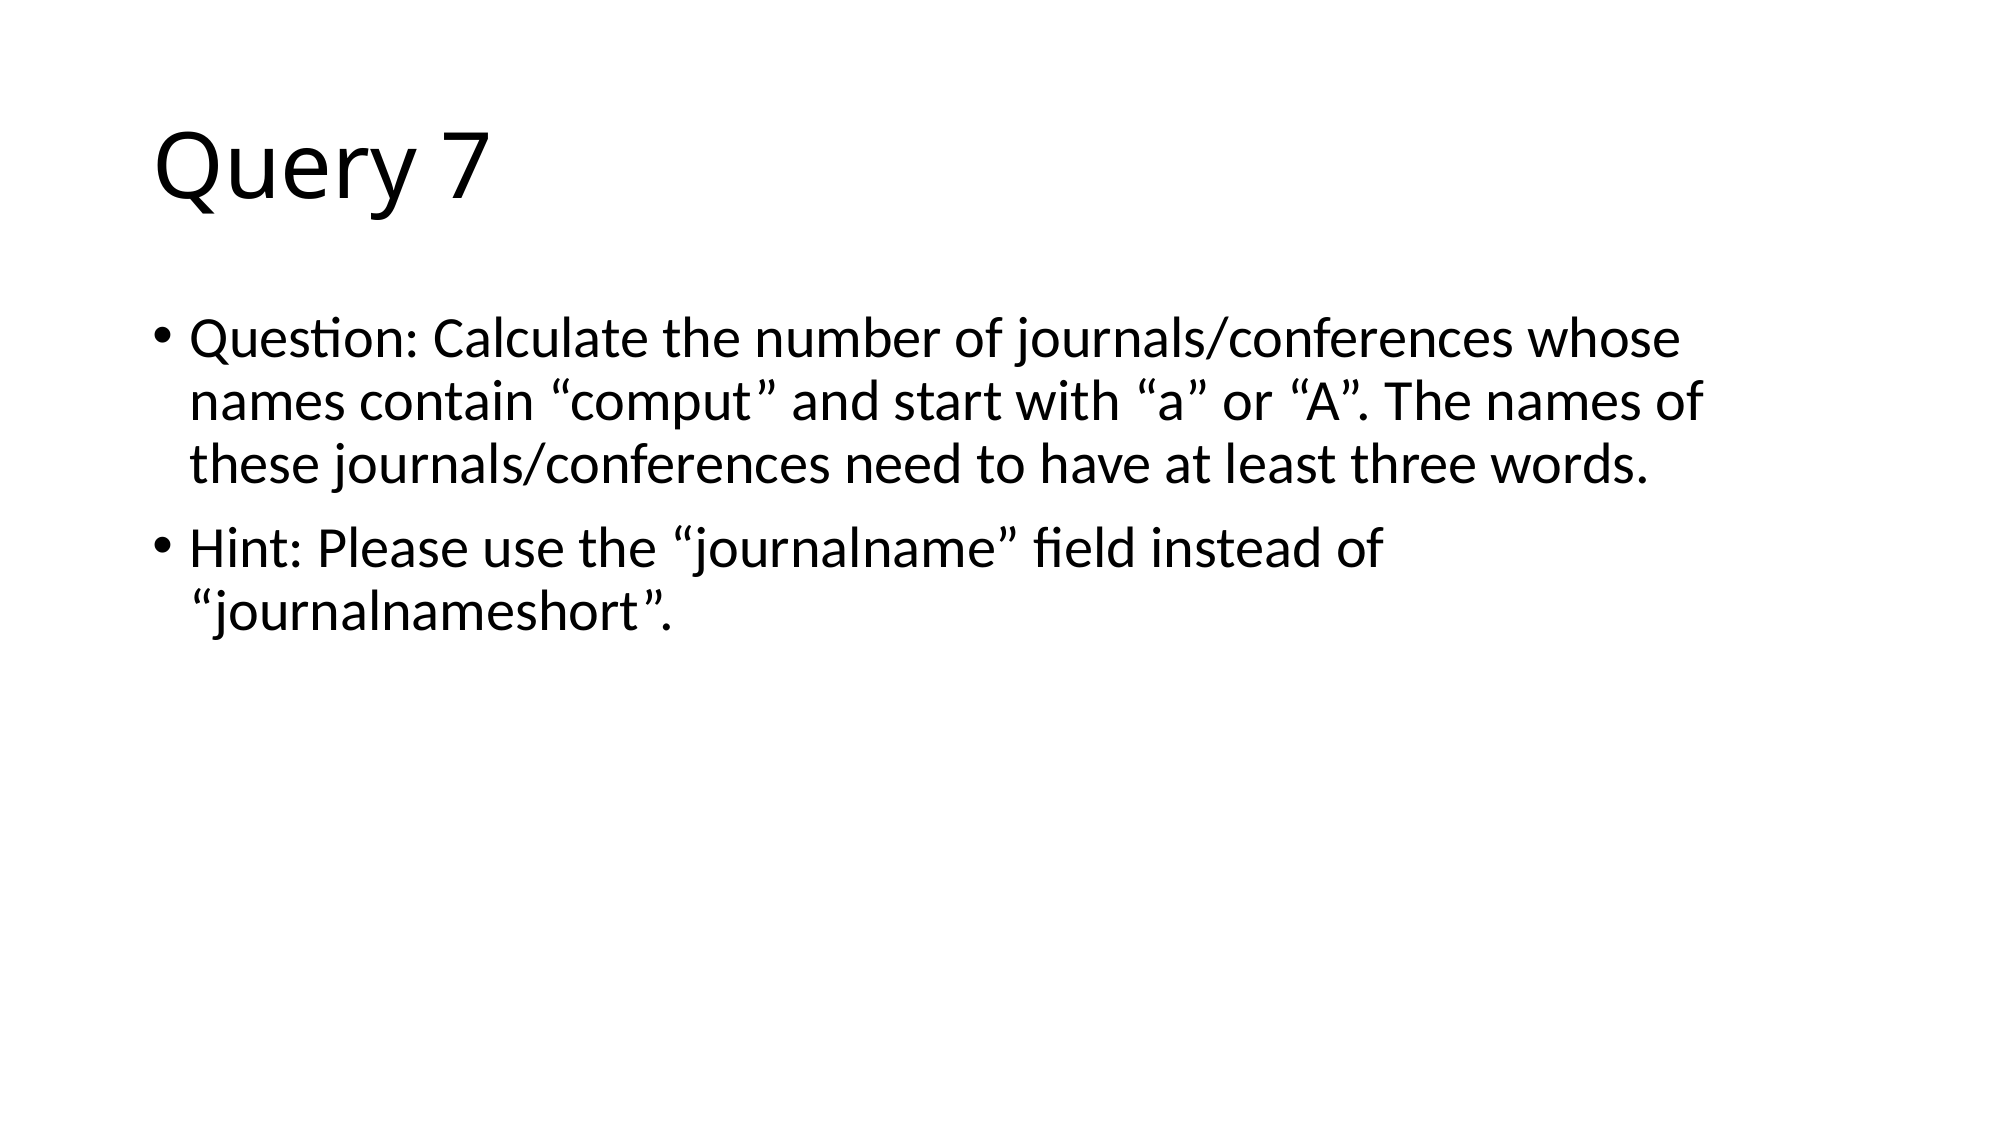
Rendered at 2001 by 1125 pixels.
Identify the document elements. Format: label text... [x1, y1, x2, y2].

title Query 7 [137, 59, 1863, 278]
list Question: Calculate the number of journals/conferences whose names contain “comput” and start with “a” or “A”. The names of these journals/conferences need to have at least three words. Hint: Please use the “journalname” field instead of “journalnameshort”. [137, 299, 1863, 1014]
